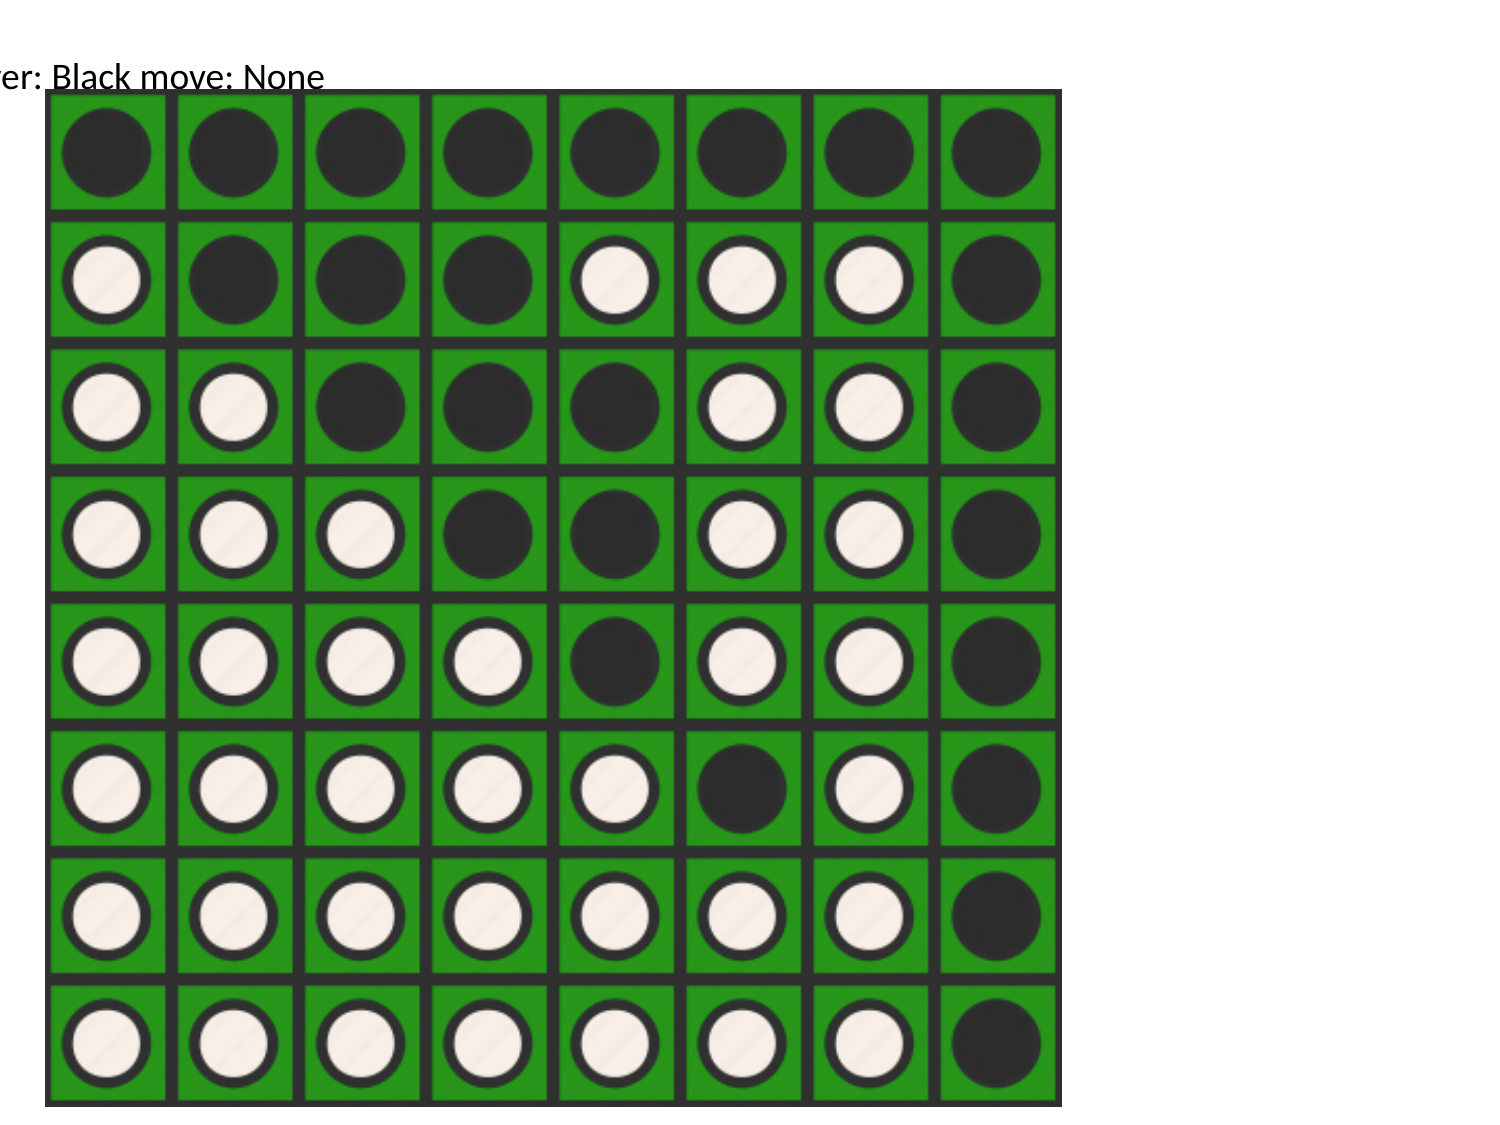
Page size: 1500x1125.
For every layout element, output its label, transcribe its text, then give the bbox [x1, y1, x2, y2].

text_box turn: 63 player: Black move: None [0, 44, 341, 105]
picture [44, 89, 1062, 1107]
